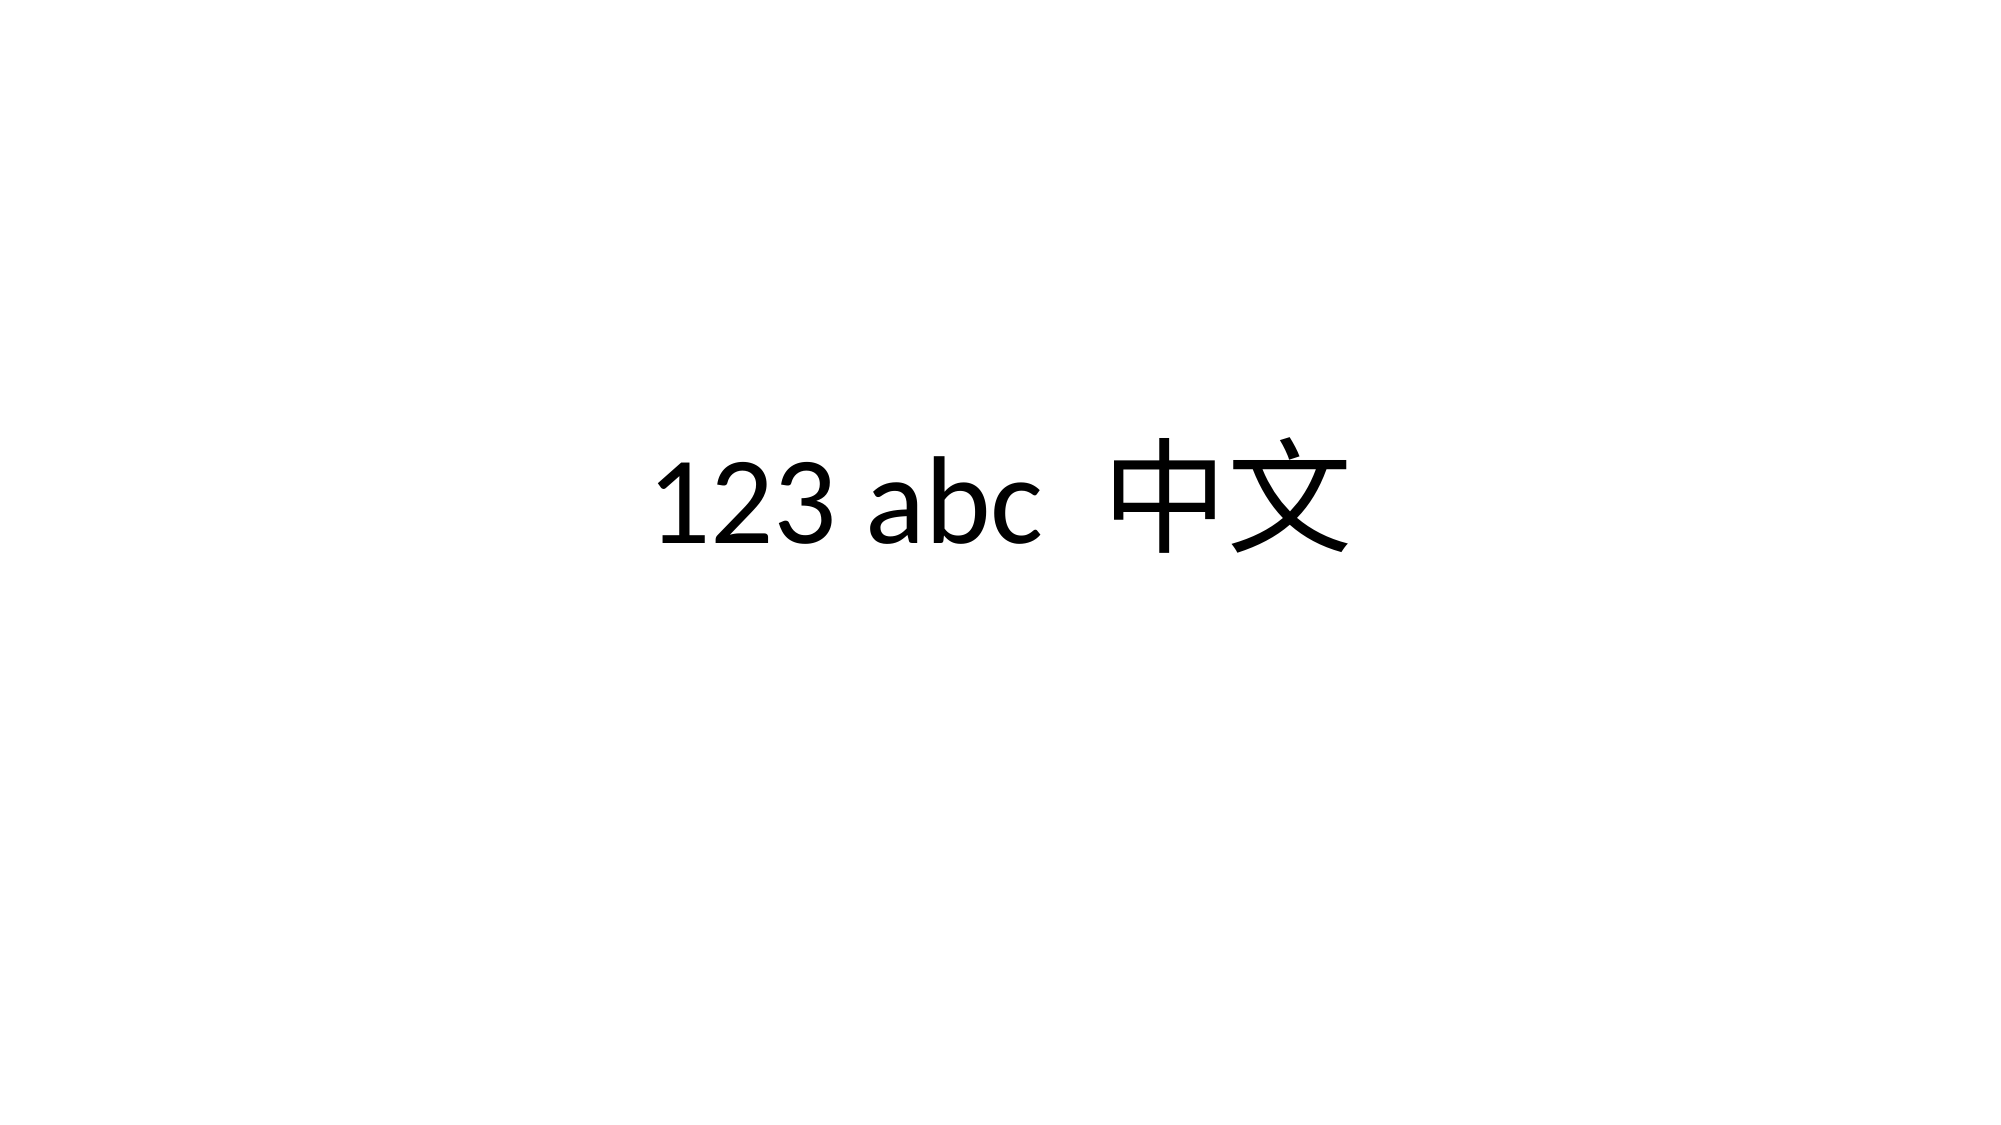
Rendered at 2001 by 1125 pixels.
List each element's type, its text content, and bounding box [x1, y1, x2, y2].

title 123 abc 中文 [249, 217, 1750, 576]
